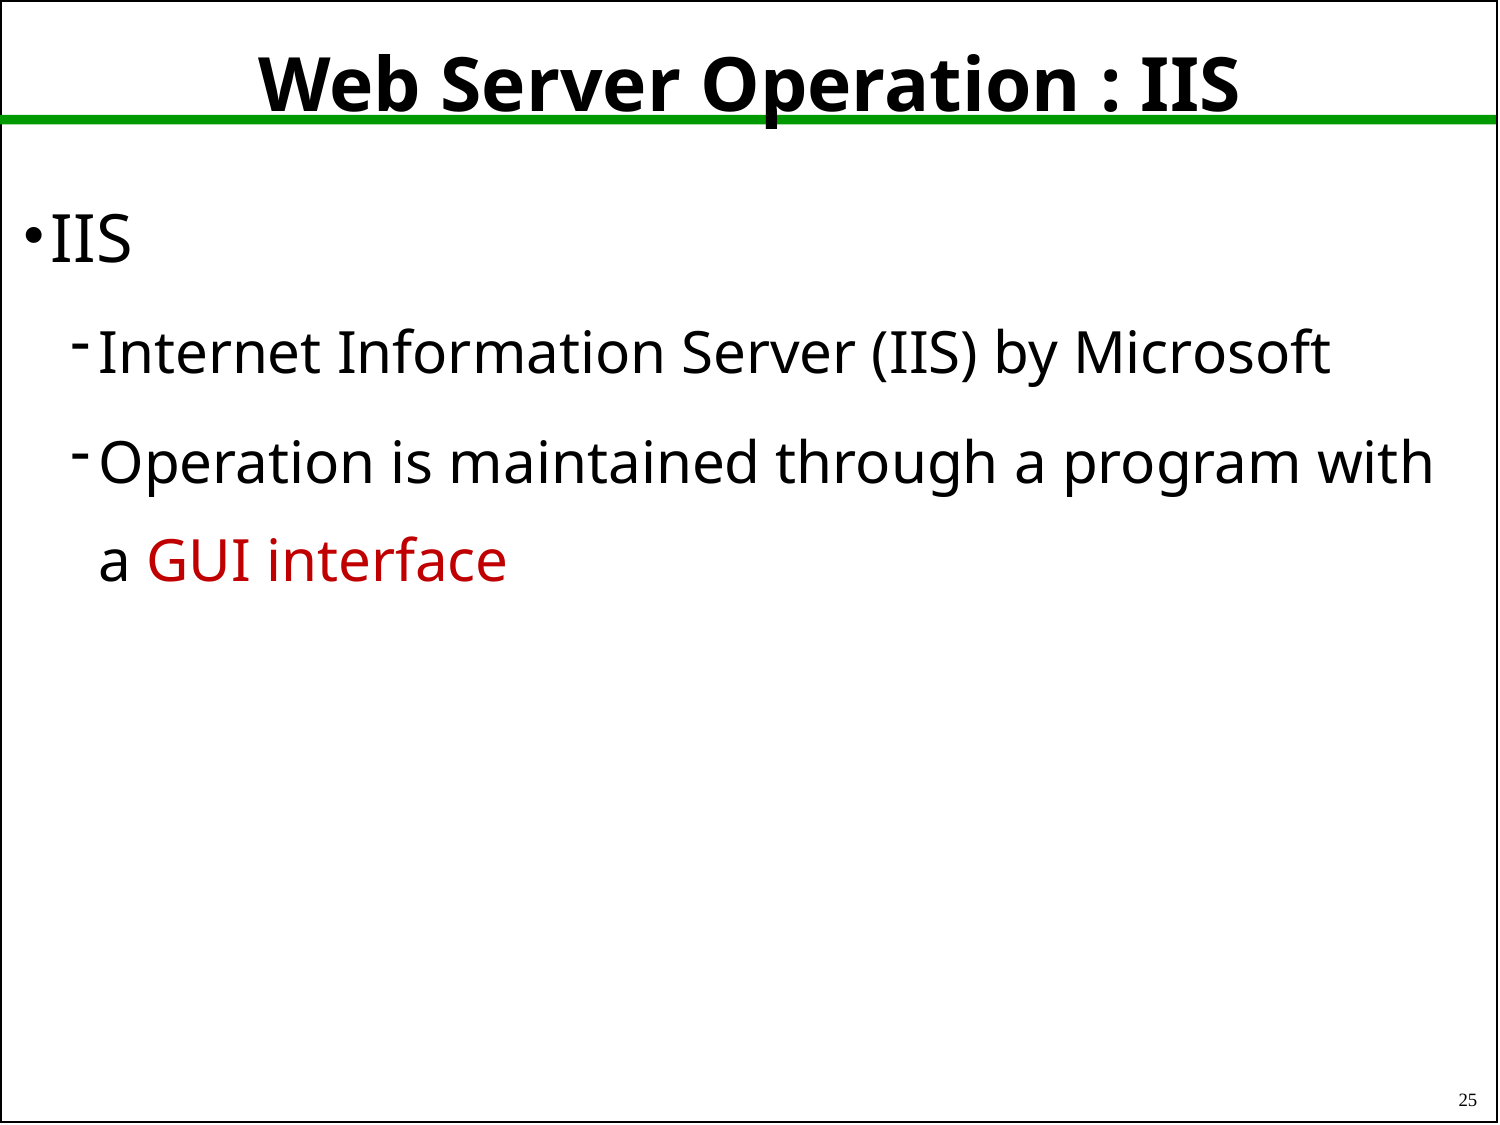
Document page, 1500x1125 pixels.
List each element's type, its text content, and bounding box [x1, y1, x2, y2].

list IIS Internet Information Server (IIS) by Microsoft Operation is maintained through a program with a GUI interface [7, 155, 1493, 1068]
slide_number 25 [1179, 1074, 1493, 1119]
title Web Server Operation : IIS [7, 15, 1493, 155]
